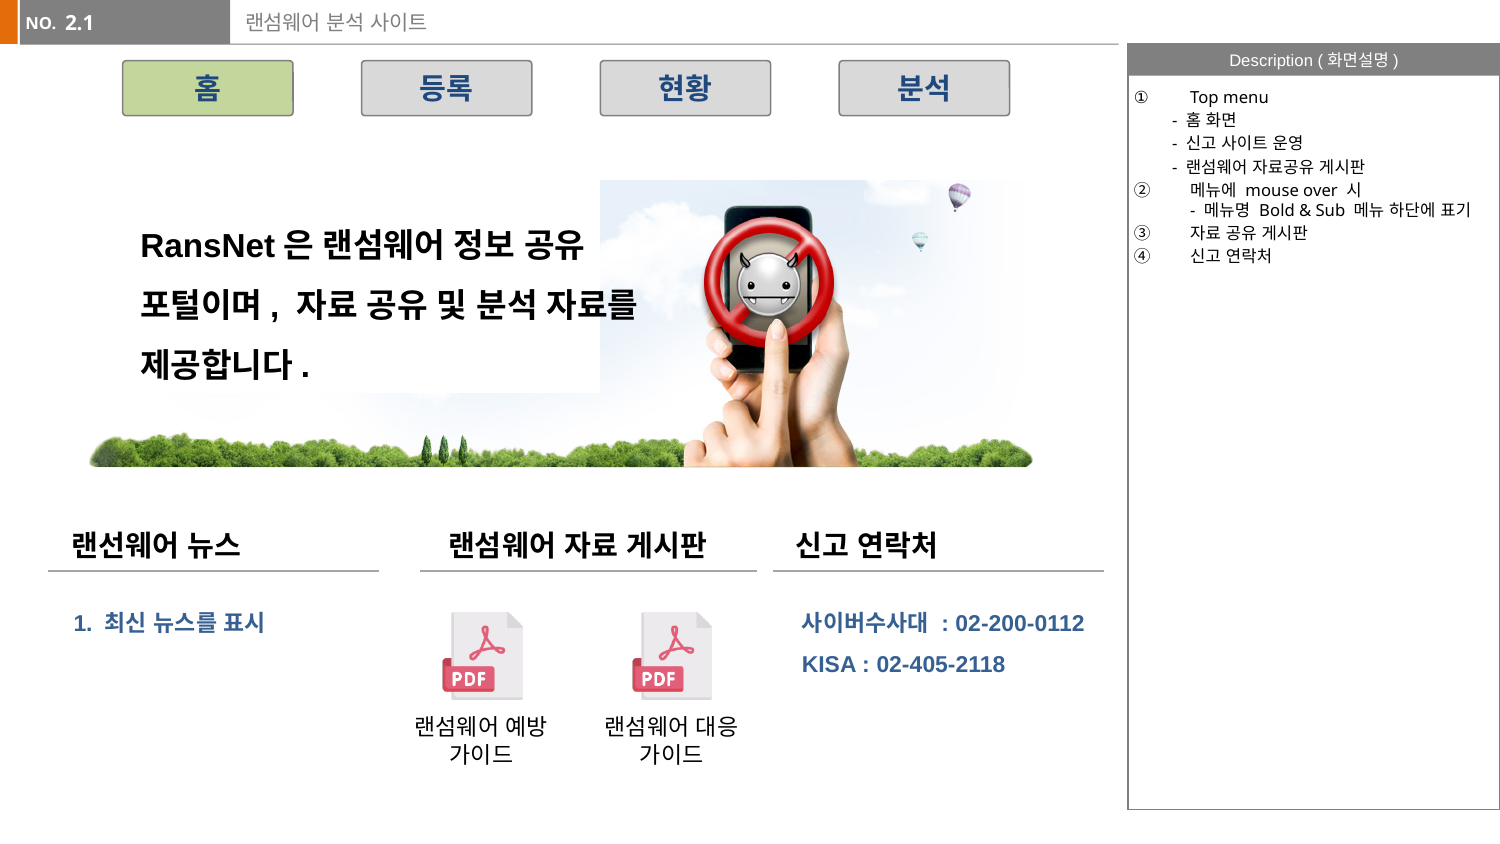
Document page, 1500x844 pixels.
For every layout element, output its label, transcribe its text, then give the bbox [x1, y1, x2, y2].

picture [627, 611, 716, 700]
text_box 신고 연락처 [780, 502, 954, 570]
text_box 랜섬웨어 예방 가이드 [399, 705, 564, 775]
text_box 랜섬웨어 대응 가이드 [589, 705, 754, 775]
text_box 분석 [837, 58, 1012, 118]
text_box 1. 최신 뉴스를 표시 [58, 587, 282, 644]
text_box 등록 [359, 58, 534, 118]
text_box 사이버수사대 : 02-200-0112 KISA : 02-405-2118 [787, 587, 1107, 685]
list Top menu - 홈 화면 - 신고 사이트 운영 - 랜섬웨어 자료공유 게시판 메뉴에 mouse over 시 - 메뉴명 Bold & Sub 메뉴 하단에 표기 자료 공유 게시판 신고 연락처 [1128, 79, 1500, 812]
list 2.1 [64, 2, 231, 50]
text_box 홈 [120, 58, 296, 118]
picture [69, 180, 1036, 468]
text_box 현황 [598, 58, 773, 118]
text_box 랜선웨어 뉴스 [56, 502, 257, 570]
picture [438, 611, 527, 700]
title 랜섬웨어 분석 사이트 [230, 2, 1117, 51]
text_box 랜섬웨어 자료 게시판 [433, 502, 723, 570]
